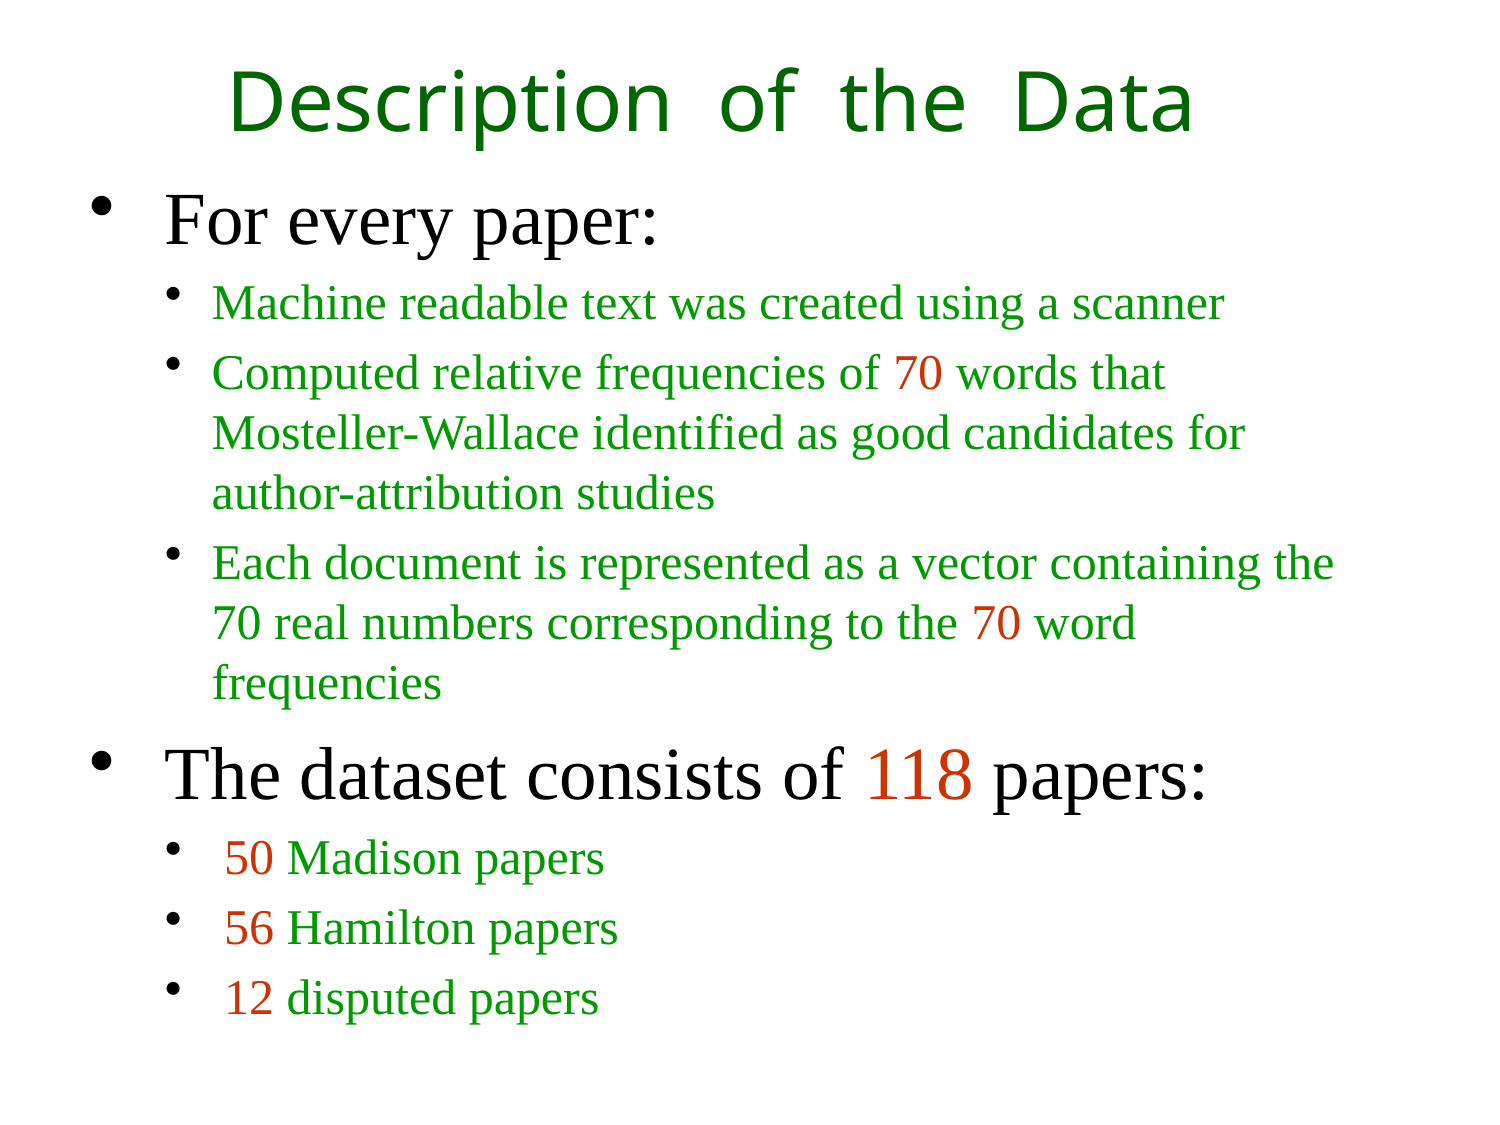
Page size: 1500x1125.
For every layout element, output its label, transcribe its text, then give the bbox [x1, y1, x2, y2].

title Description of the Data [73, 63, 1349, 156]
text_box For every paper: Machine readable text was created using a scanner Computed relative frequencies of 70 words that Mosteller-Wallace identified as good candidates for author-attribution studies Each document is represented as a vector containing the 70 real numbers corresponding to the 70 word frequencies The dataset consists of 118 papers: 50 Madison papers 56 Hamilton papers 12 disputed papers [75, 162, 1388, 1007]
